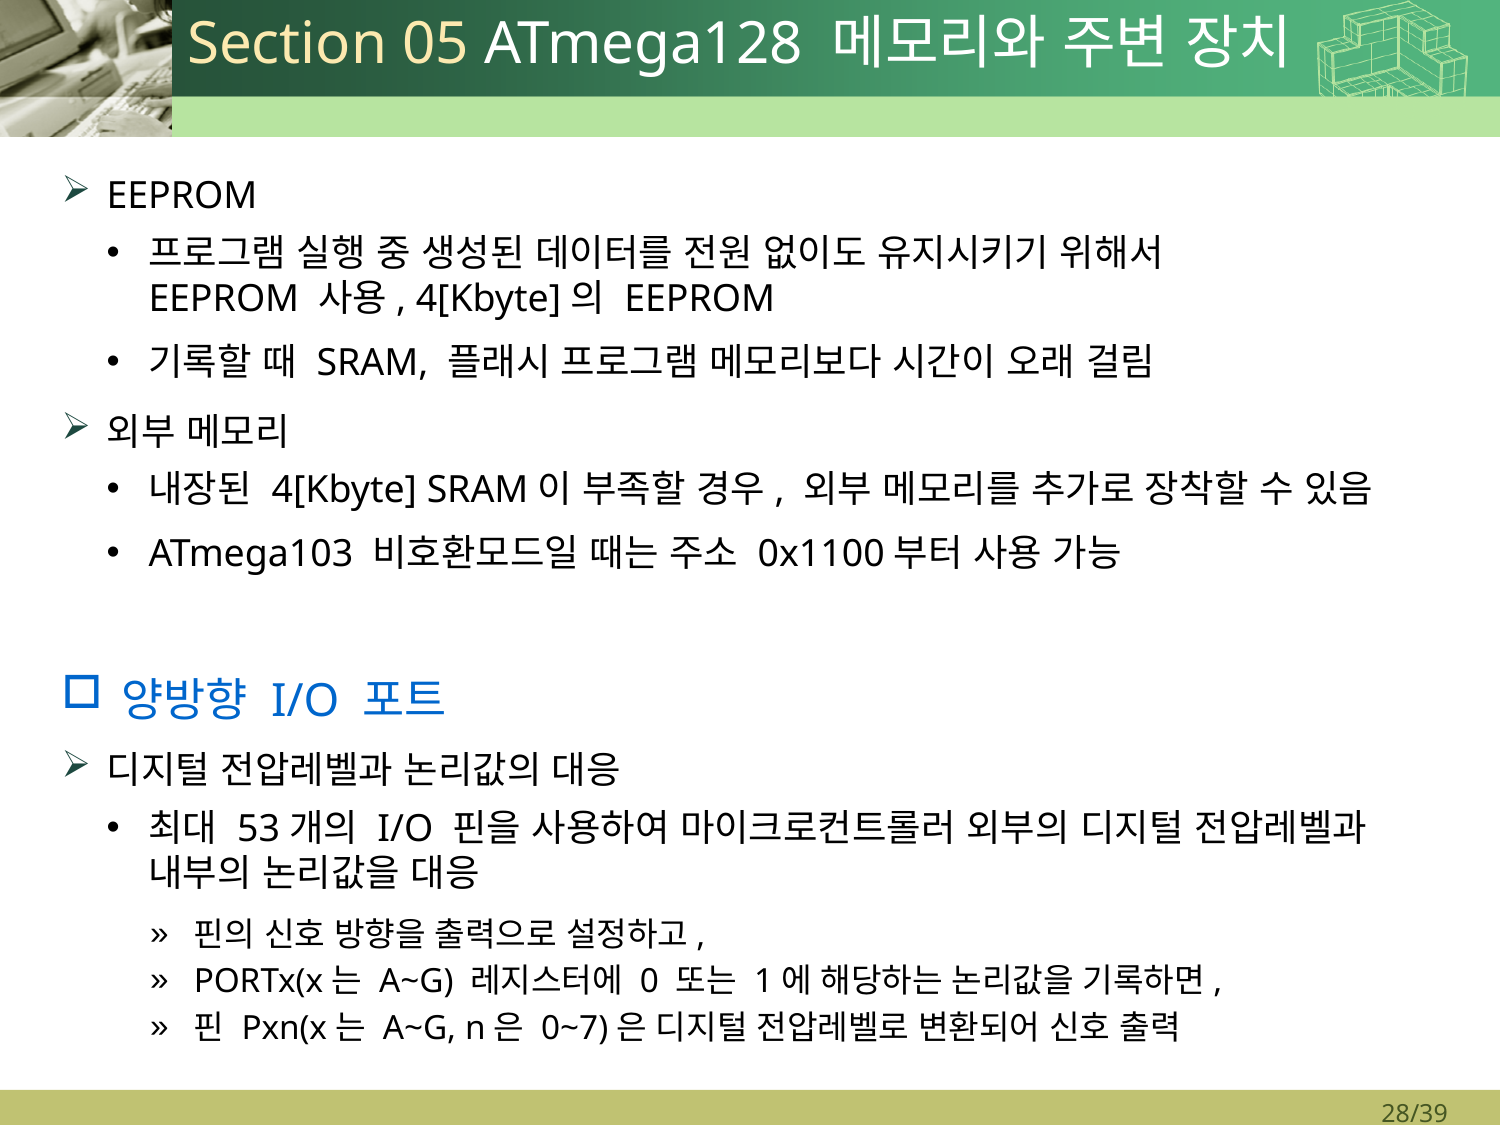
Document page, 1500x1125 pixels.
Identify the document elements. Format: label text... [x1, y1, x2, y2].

list EEPROM 프로그램 실행 중 생성된 데이터를 전원 없이도 유지시키기 위해서 EEPROM 사용, 4[Kbyte]의 EEPROM 기록할 때 SRAM, 플래시 프로그램 메모리보다 시간이 오래 걸림 외부 메모리 내장된 4[Kbyte] SRAM이 부족할 경우, 외부 메모리를 추가로 장착할 수 있음 ATmega103 비호환모드일 때는 주소 0x1100부터 사용 가능 양방향 I/O 포트 디지털 전압레벨과 논리값의 대응 최대 53개의 I/O 핀을 사용하여 마이크로컨트롤러 외부의 디지털 전압레벨과 내부의 논리값을 대응 핀의 신호 방향을 출력으로 설정하고, PORTx(x는 A~G) 레지스터에 0 또는 1에 해당하는 논리값을 기록하면, 핀 Pxn(x는 A~G, n은 0~7)은 디지털 전압레벨로 변환되어 신호 출력 [46, 164, 1459, 1067]
picture [0, 75, 1500, 151]
text_box [0, 0, 1500, 75]
title Section 05 ATmega128 메모리와 주변 장치 [172, 75, 1415, 94]
